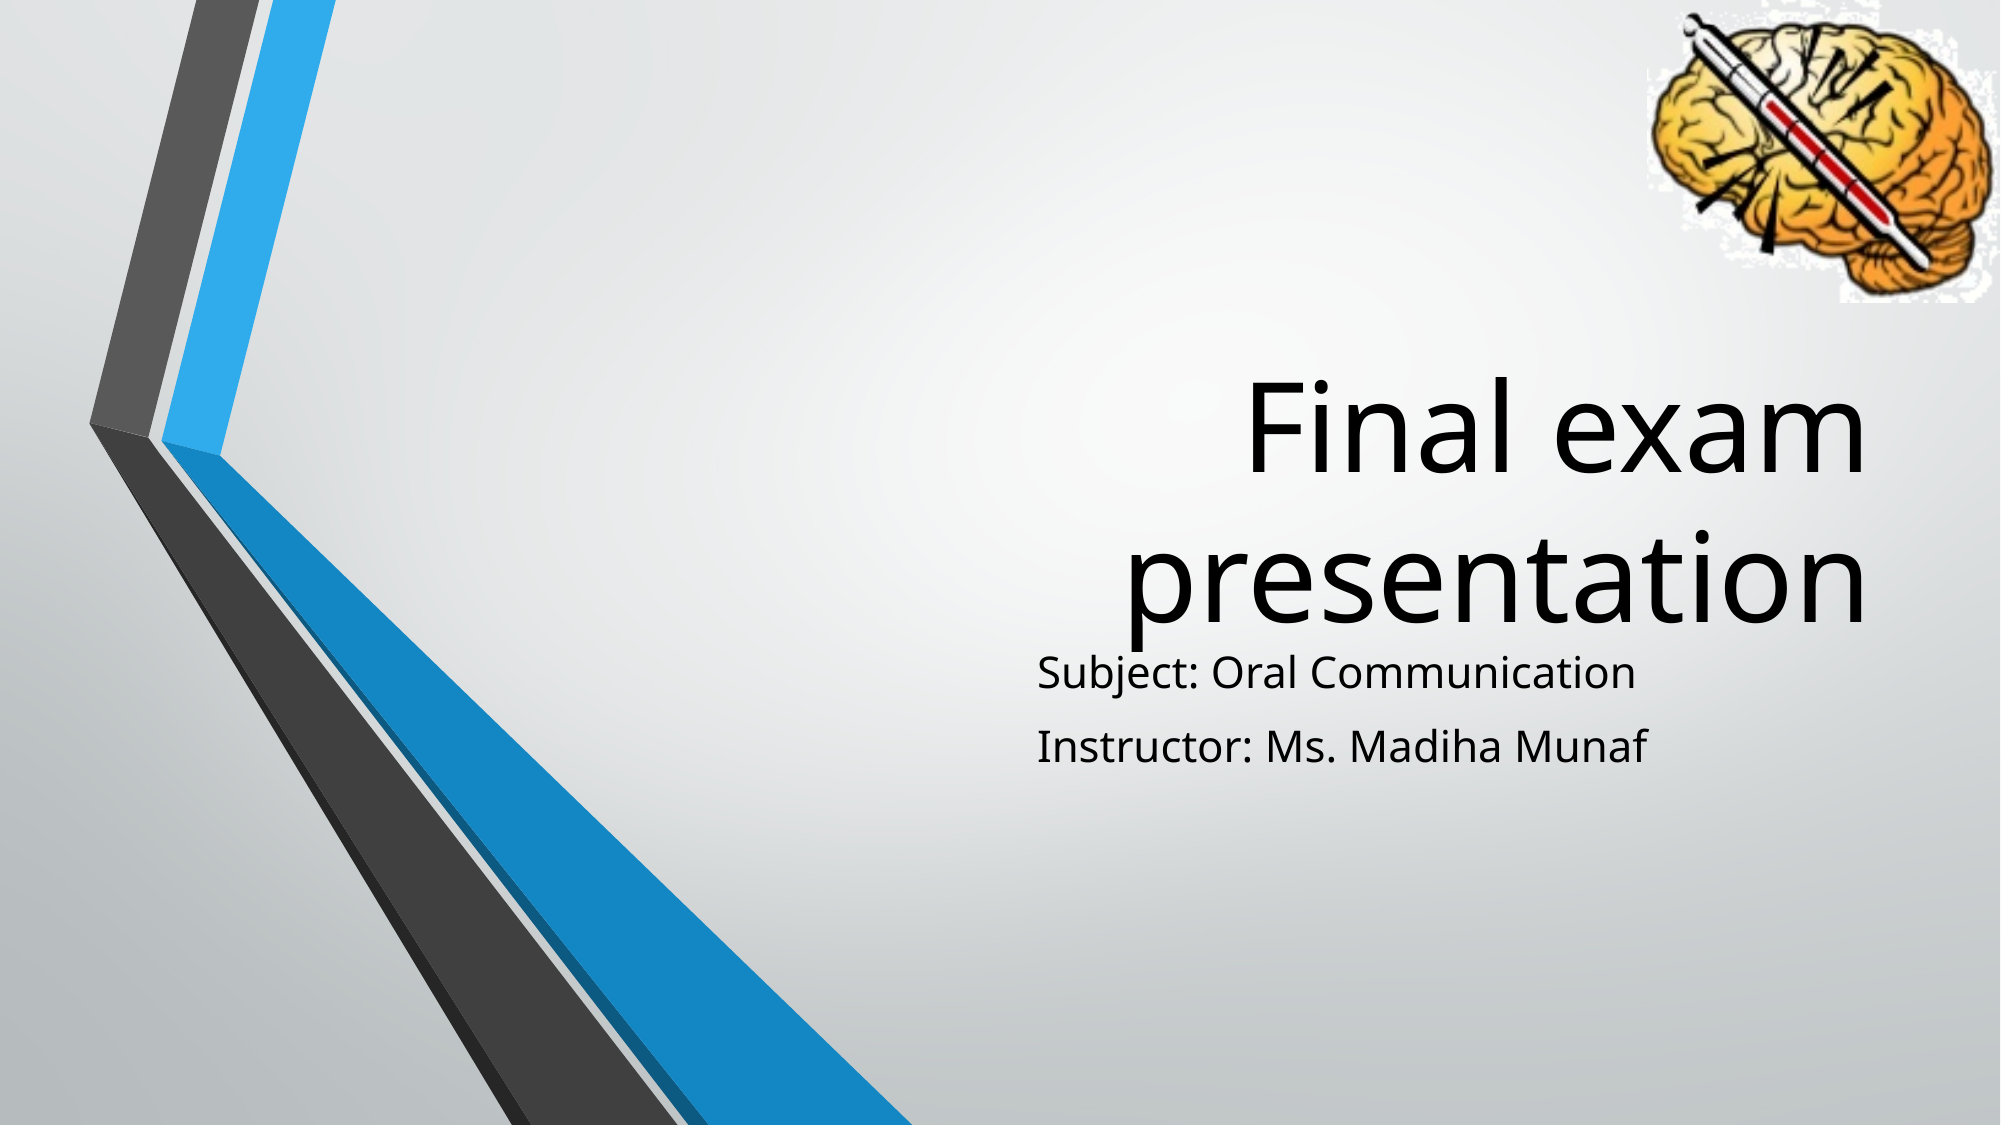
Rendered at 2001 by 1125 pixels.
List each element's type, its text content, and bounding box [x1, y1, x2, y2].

subtitle Subject: Oral Communication Instructor: Ms. Madiha Munaf [1022, 637, 1713, 863]
title Final exam presentation [597, 430, 1887, 656]
picture [1646, 0, 2000, 303]
